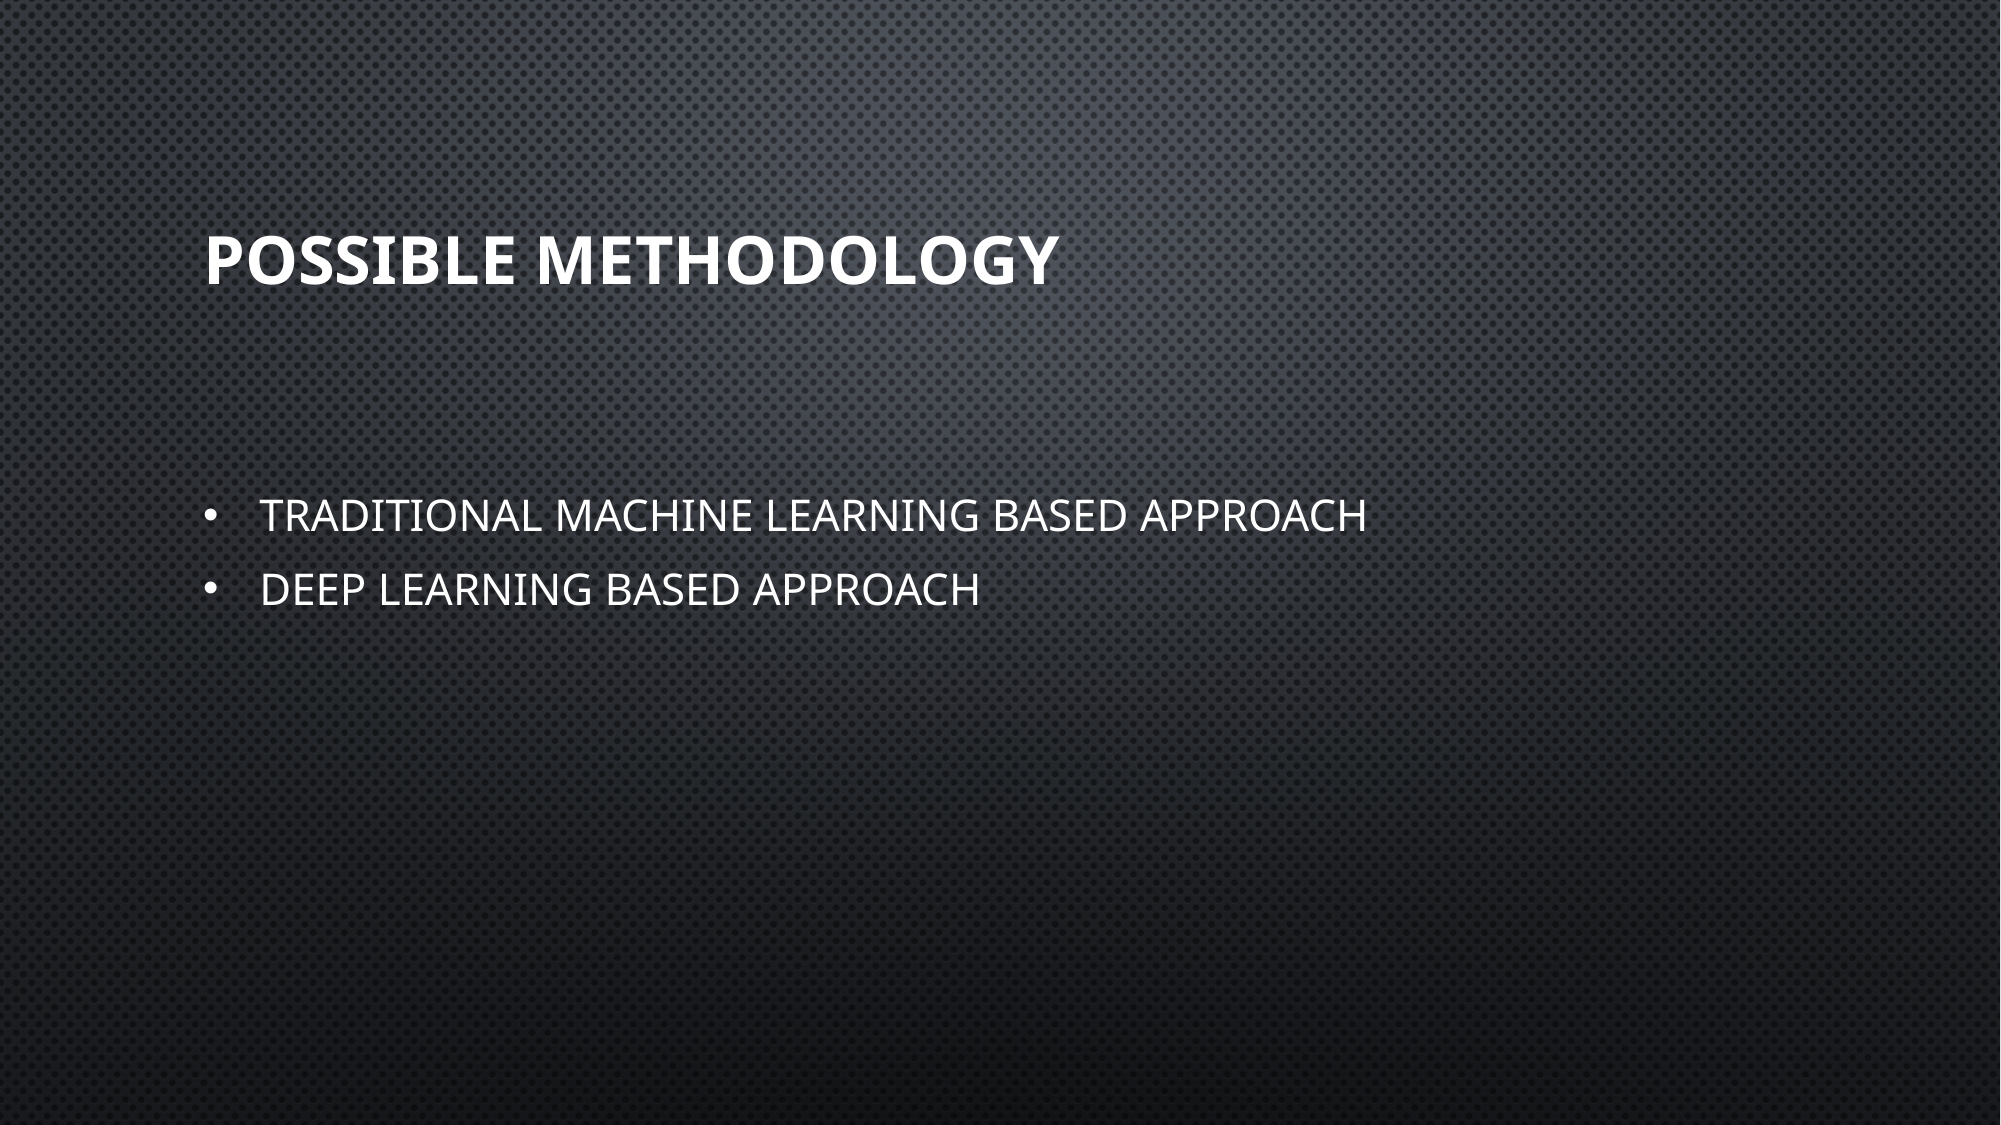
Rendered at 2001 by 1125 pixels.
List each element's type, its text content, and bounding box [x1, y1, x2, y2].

title Possible methodology [188, 73, 1514, 386]
subtitle Traditional Machine Learning Based approach Deep Learning Based Approach [188, 480, 1711, 793]
